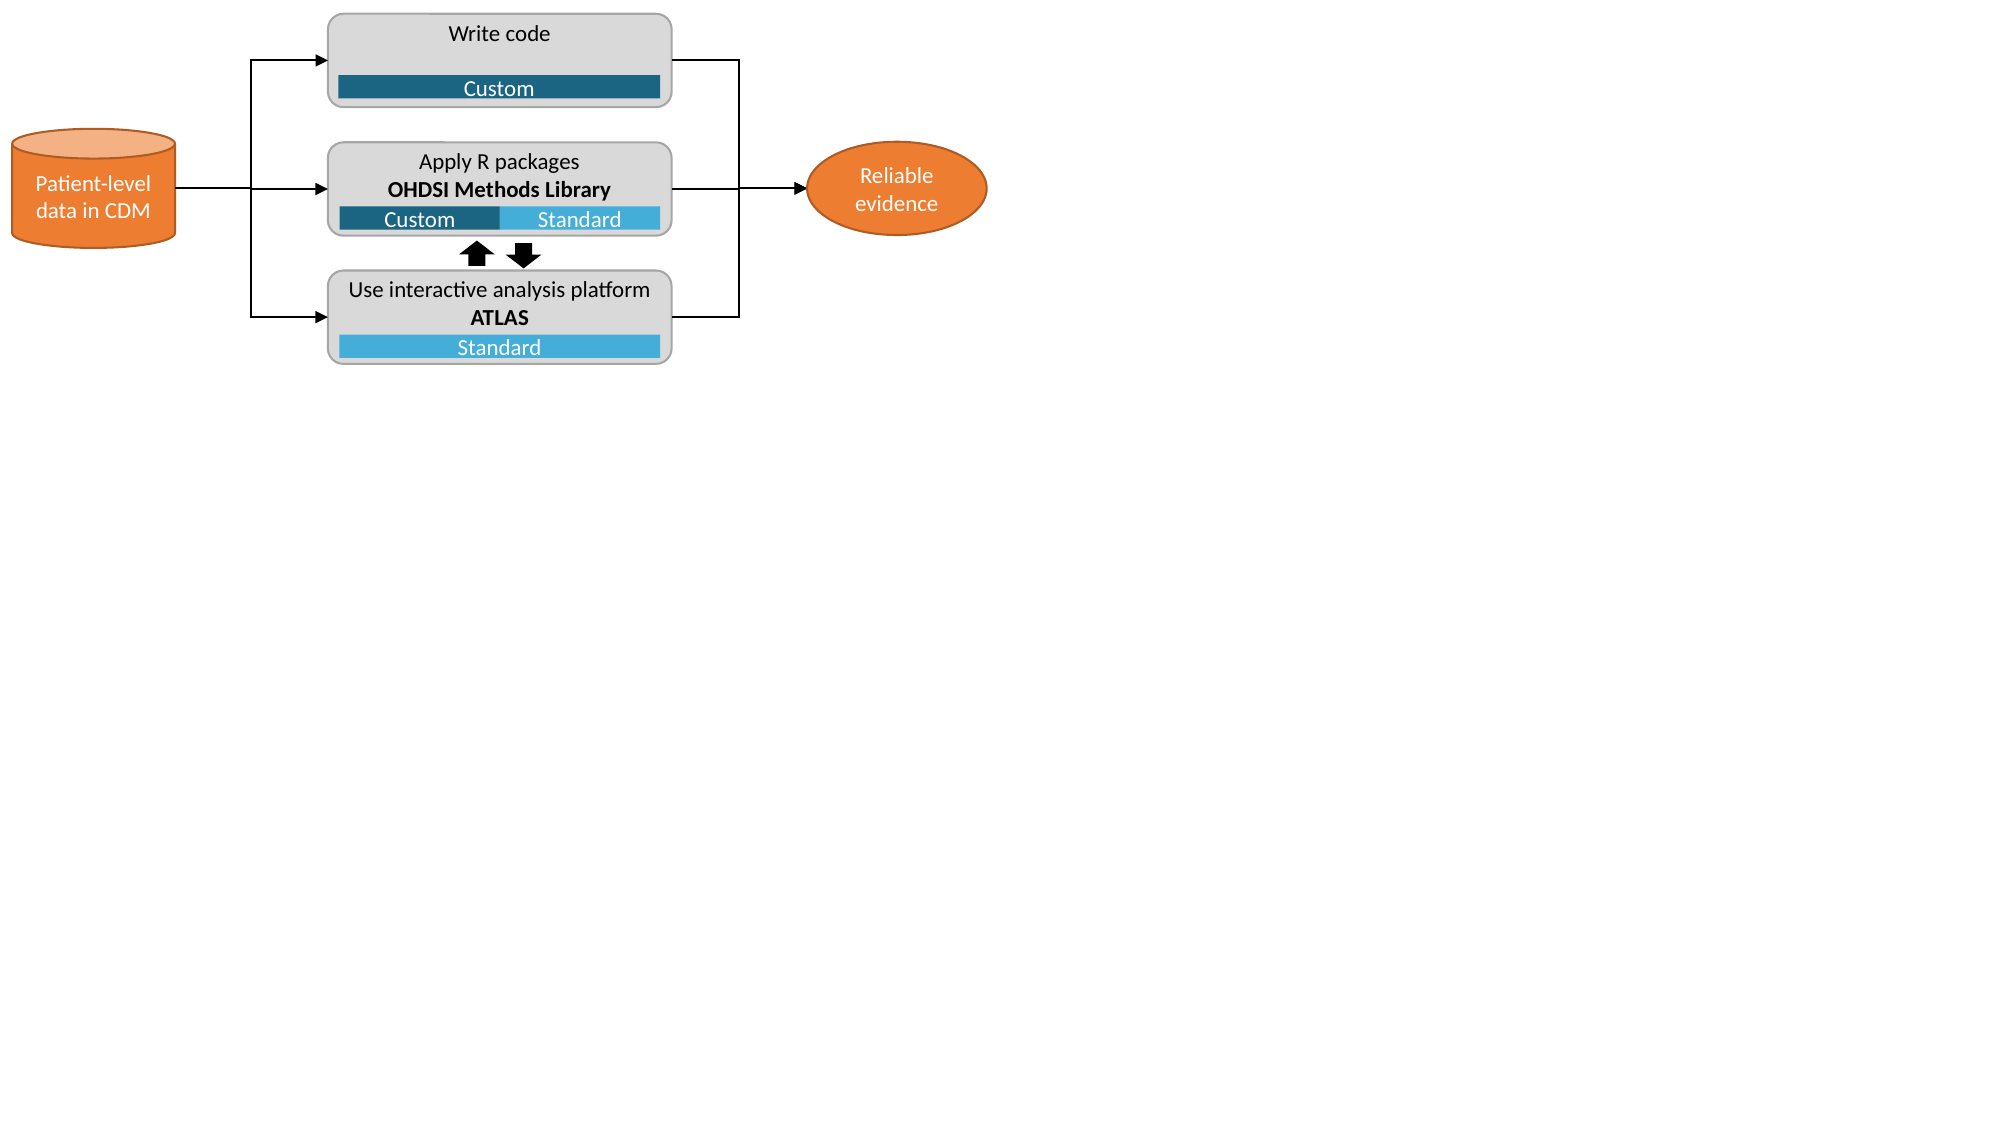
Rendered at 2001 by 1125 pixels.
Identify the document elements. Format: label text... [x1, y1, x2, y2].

text_box Apply R packages OHDSI Methods Library [328, 141, 671, 237]
text_box Reliable evidence [807, 140, 988, 237]
text_box Custom [339, 205, 499, 231]
text_box Patient-level data in CDM [11, 127, 175, 249]
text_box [175, 60, 328, 188]
text_box Standard [499, 205, 661, 231]
text_box [459, 240, 495, 266]
text_box Standard [338, 334, 661, 359]
text_box Custom [337, 74, 661, 99]
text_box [174, 188, 328, 318]
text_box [671, 60, 808, 189]
text_box [505, 243, 542, 269]
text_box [671, 188, 807, 318]
text_box Write code [326, 12, 673, 109]
text_box Use interactive analysis platform ATLAS [326, 269, 673, 365]
